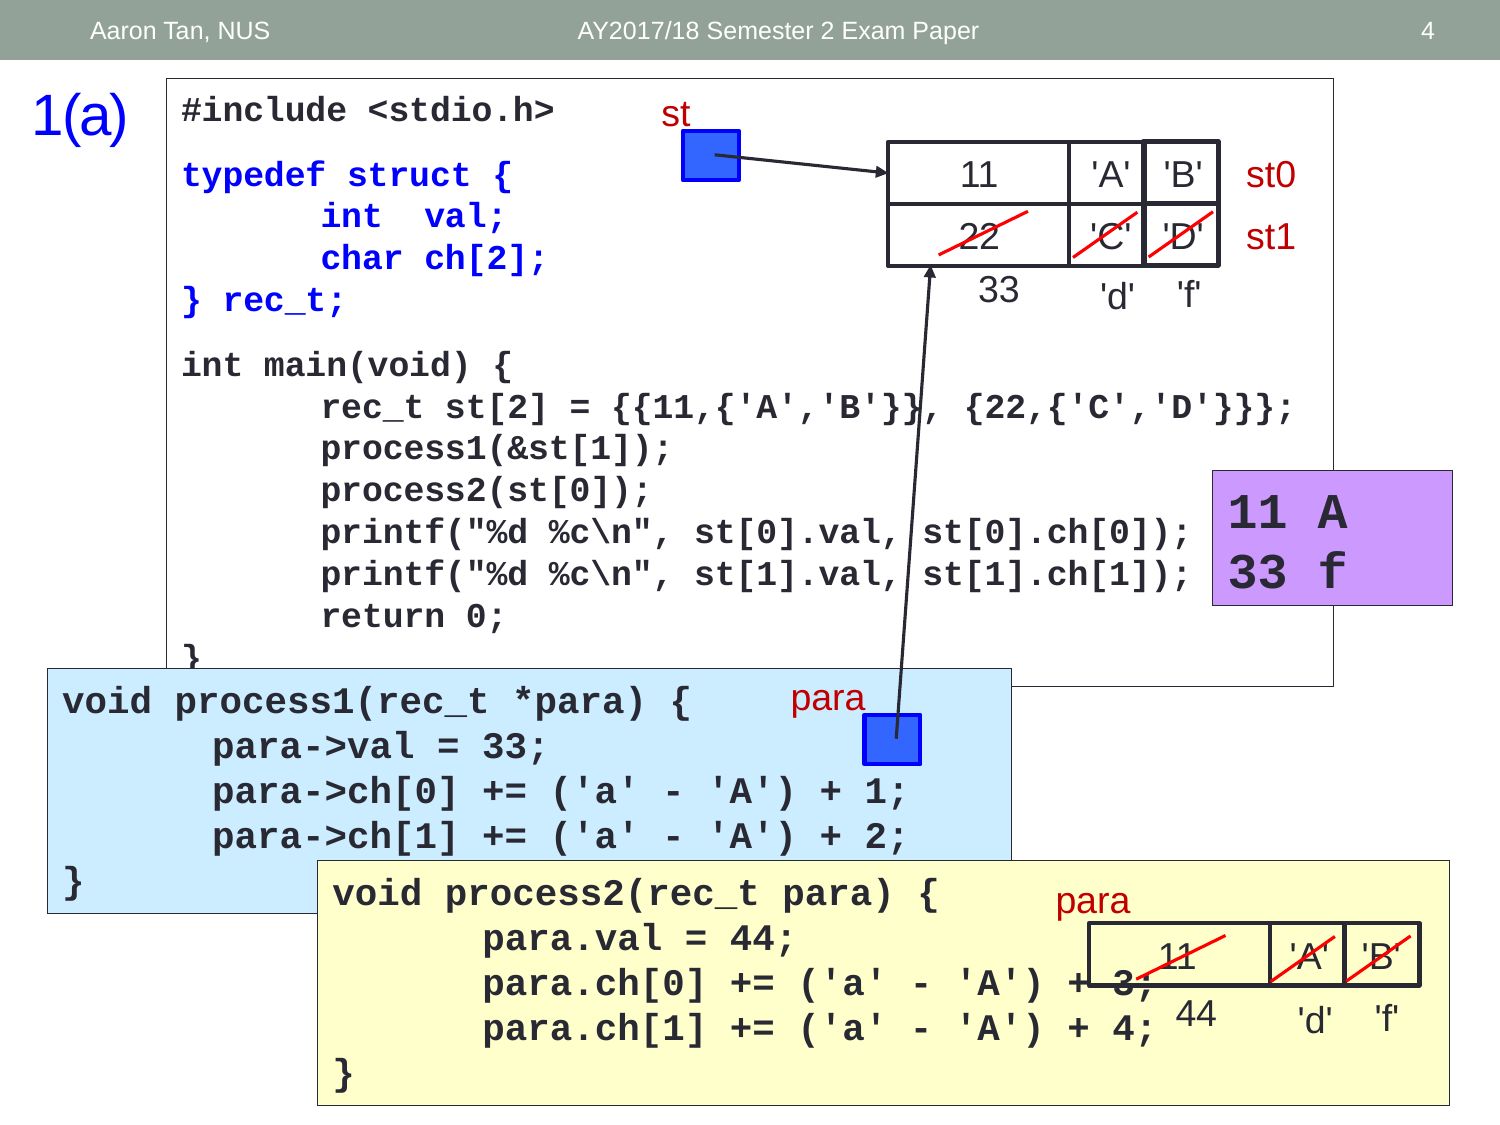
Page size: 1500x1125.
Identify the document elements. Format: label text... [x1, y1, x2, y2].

text_box void process2(rec_t para) { para.val = 44; para.ch[0] += ('a' - 'A') + 3; para.ch[1] += ('a' - 'A') + 4; } [317, 860, 1450, 1106]
slide_number Aaron Tan, NUS [75, 3, 550, 57]
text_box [1140, 211, 1239, 324]
text_box void process1(rec_t *para) { para->val = 33; para->ch[0] += ('a' - 'A') + 1; para->ch[1] += ('a' - 'A') + 2; } [47, 668, 1012, 914]
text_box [1025, 868, 1431, 986]
table_cell 0 [934, 272, 938, 668]
slide_number 4 [1308, 3, 1450, 57]
text_box 11 A 33 f [1212, 470, 1453, 606]
title 1(a) [16, 56, 180, 169]
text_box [1068, 212, 1138, 326]
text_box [1136, 935, 1246, 1043]
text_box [887, 141, 1321, 267]
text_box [639, 81, 889, 181]
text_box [1338, 935, 1436, 1048]
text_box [938, 211, 1048, 319]
list #include <stdio.h> typedef struct { int val; char ch[2]; } rec_t; int main(void) { rec_t st[2] = {{11,{'A','B'}}, {22,{'C','D'}}}; process1(&st[1]); process2(st[0]); printf("%d %c\n", st[0].val, st[0].ch[0]); printf("%d %c\n", st[1].val, st[1].ch[1]); return 0; } [166, 78, 885, 668]
list #include <stdio.h> typedef struct { int val; char ch[2]; } rec_t; int main(void) { rec_t st[2] = {{11,{'A','B'}}, {22,{'C','D'}}}; process1(&st[1]); process2(st[0]); printf("%d %c\n", st[0].val, st[0].ch[0]); printf("%d %c\n", st[1].val, st[1].ch[1]); return 0; } [891, 78, 1334, 687]
footer AY2017/18 Semester 2 Exam Paper [562, 3, 1238, 57]
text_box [760, 264, 931, 765]
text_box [1266, 936, 1336, 1050]
